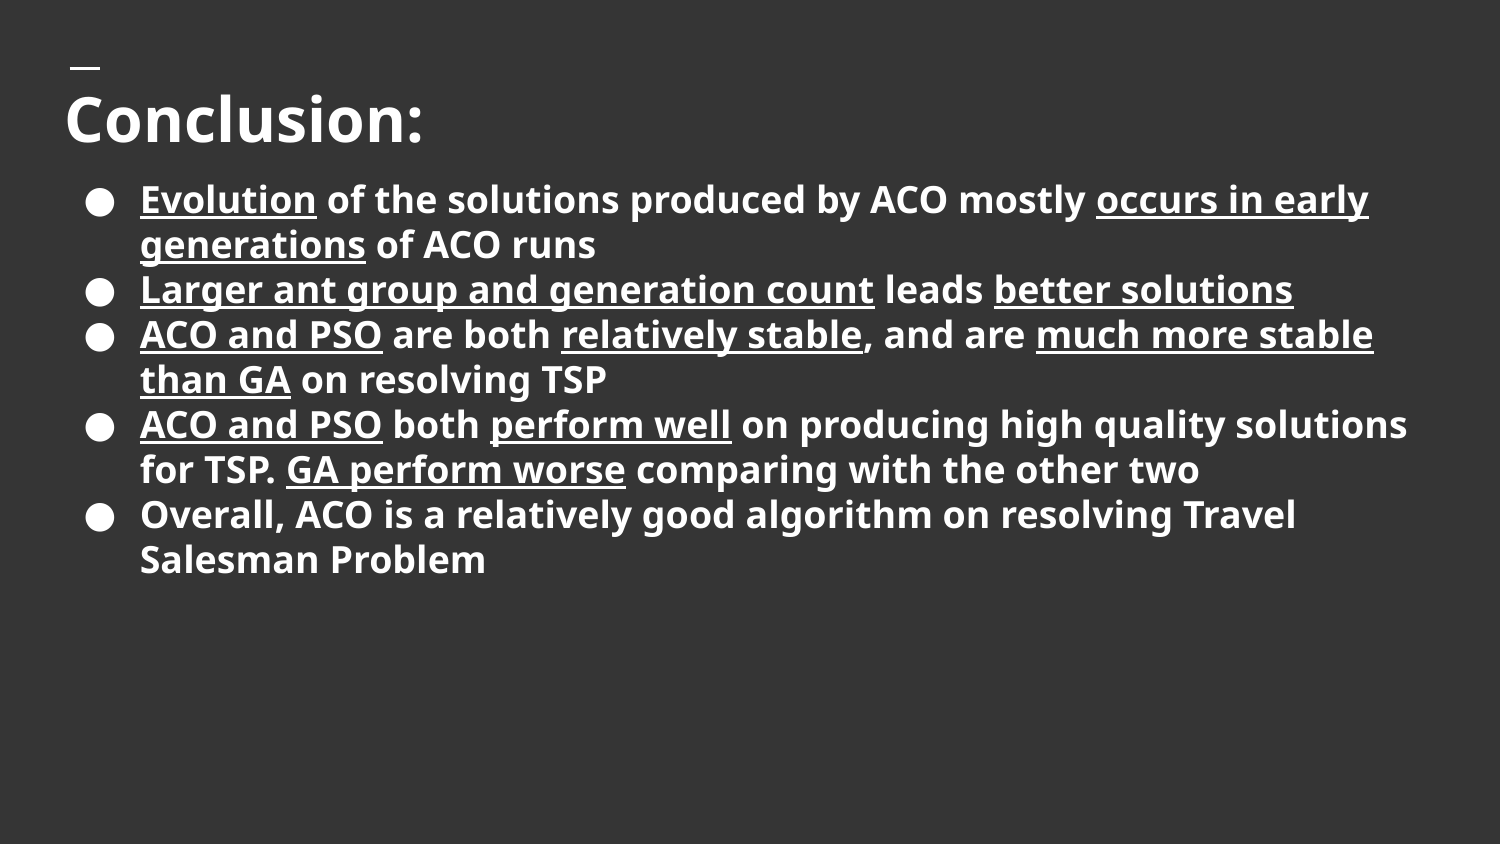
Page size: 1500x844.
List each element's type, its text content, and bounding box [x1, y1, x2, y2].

text_box Conclusion: Evolution of the solutions produced by ACO mostly occurs in early generations of ACO runs Larger ant group and generation count leads better solutions ACO and PSO are both relatively stable, and are much more stable than GA on resolving TSP ACO and PSO both perform well on producing high quality solutions for TSP. GA perform worse comparing with the other two Overall, ACO is a relatively good algorithm on resolving Travel Salesman Problem [49, 64, 1451, 596]
